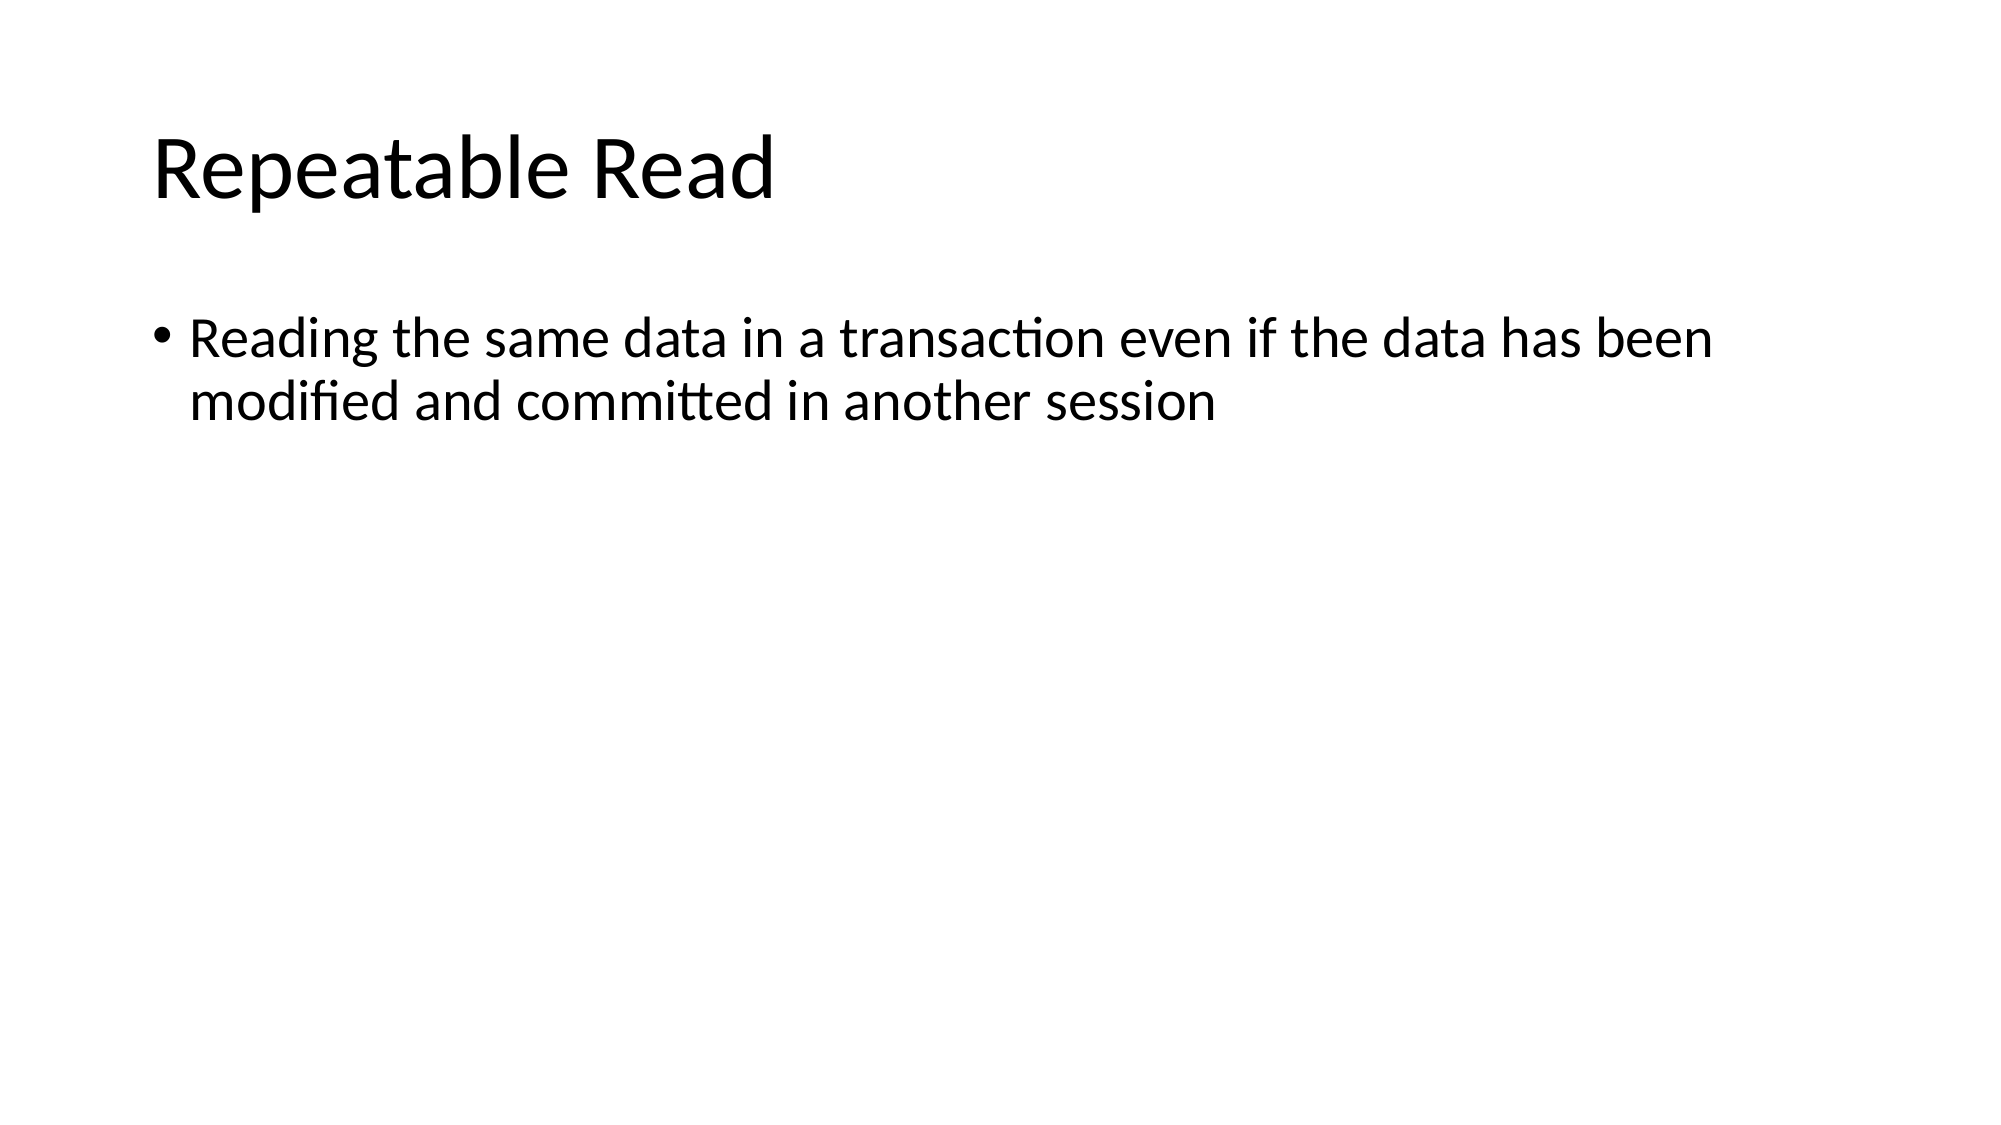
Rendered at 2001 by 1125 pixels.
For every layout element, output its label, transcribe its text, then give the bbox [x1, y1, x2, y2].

title Repeatable Read [137, 59, 1863, 278]
list Reading the same data in a transaction even if the data has been modified and committed in another session [137, 299, 1863, 1014]
